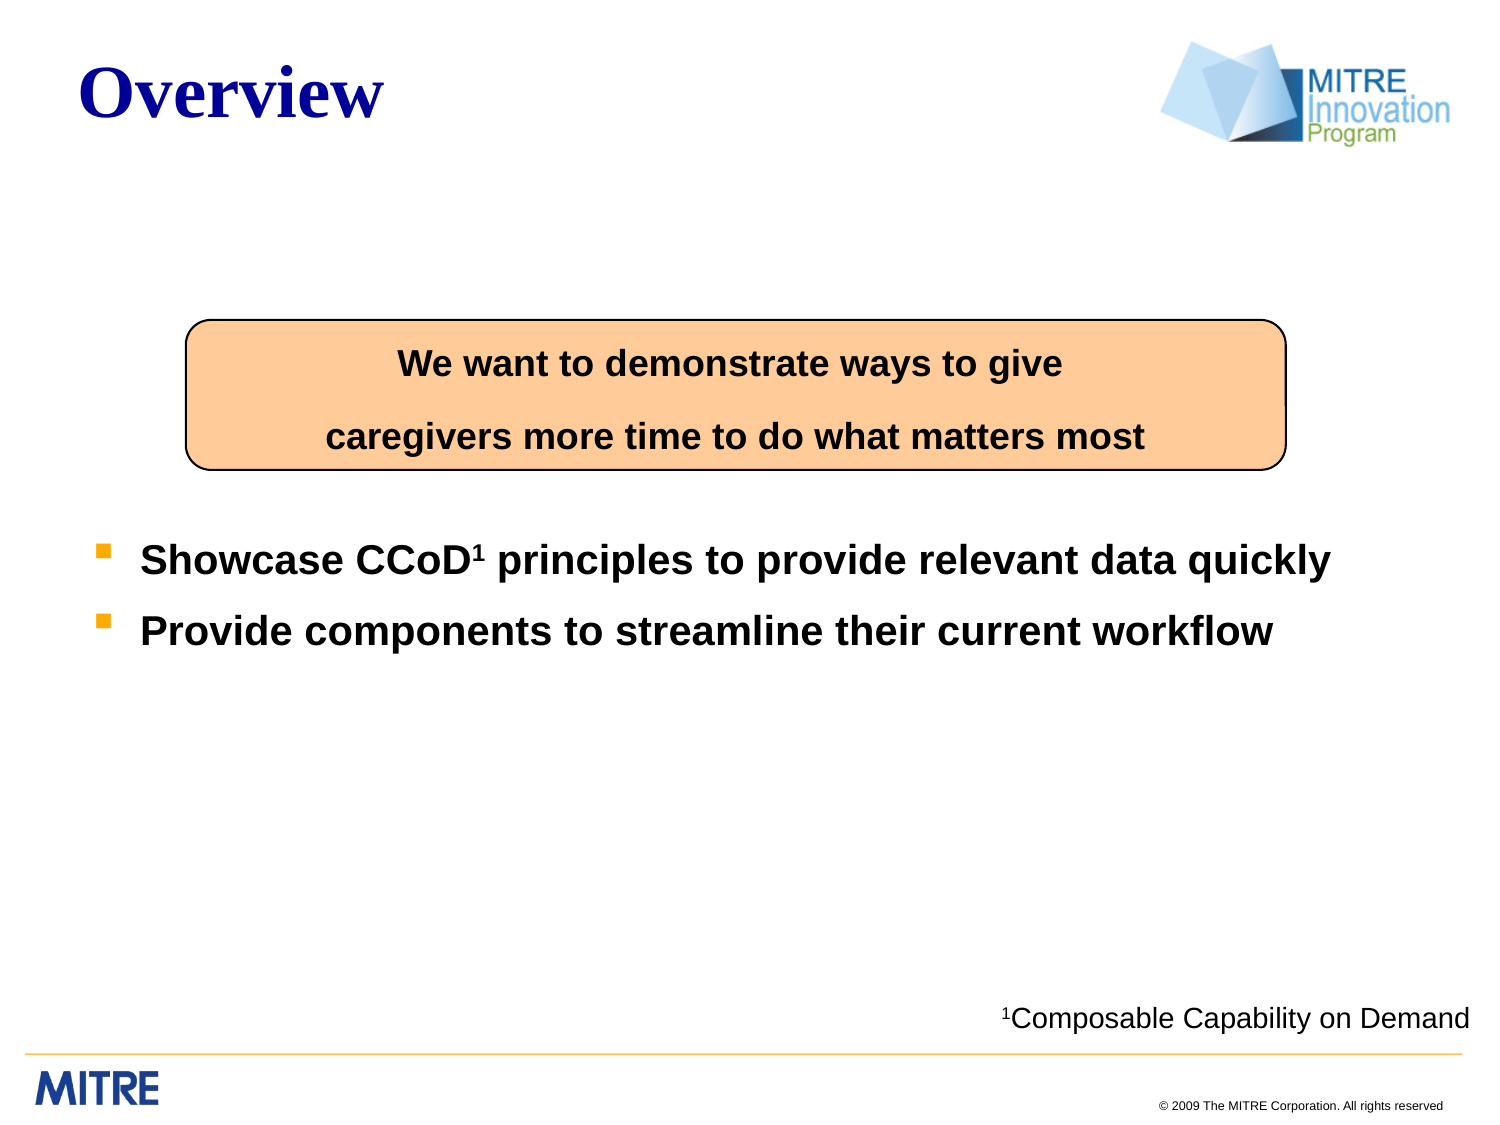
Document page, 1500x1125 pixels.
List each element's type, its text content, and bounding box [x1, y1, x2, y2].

title Overview [62, 62, 1413, 151]
text_box We want to demonstrate ways to give caregivers more time to do what matters most [185, 319, 1286, 470]
picture [1160, 41, 1450, 150]
text_box 1Composable Capability on Demand [986, 991, 1486, 1042]
picture [30, 1068, 163, 1111]
list Showcase CCoD1 principles to provide relevant data quickly Provide components to streamline their current workflow [76, 449, 1411, 675]
